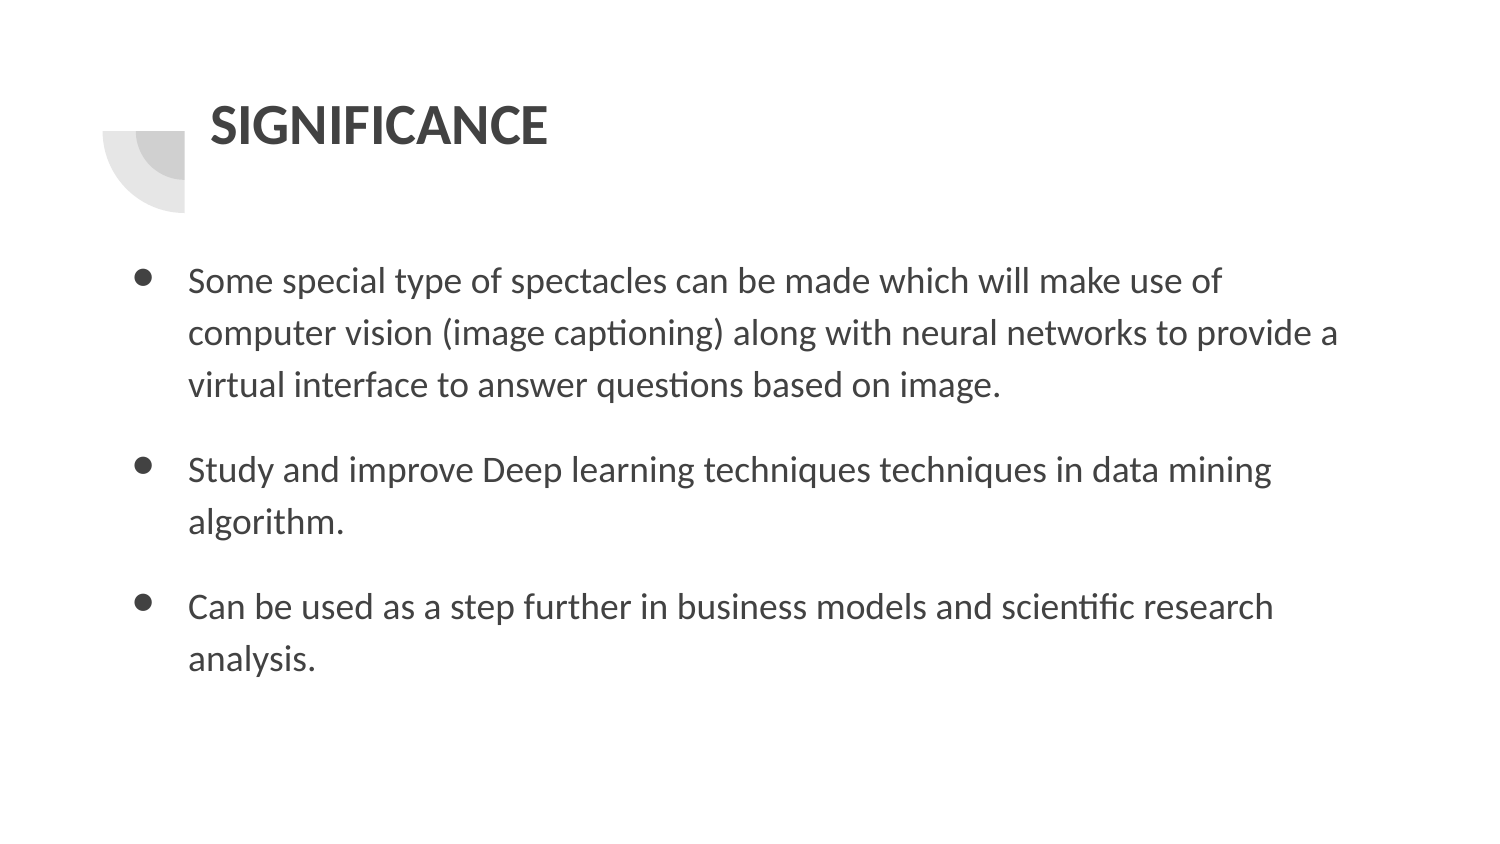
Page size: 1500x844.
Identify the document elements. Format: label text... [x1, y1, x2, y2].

title SIGNIFICANCE [194, 70, 1349, 234]
list Some special type of spectacles can be made which will make use of computer vision (image captioning) along with neural networks to provide a virtual interface to answer questions based on image. Study and improve Deep learning techniques techniques in data mining algorithm. Can be used as a step further in business models and scientific research analysis. [98, 234, 1368, 744]
